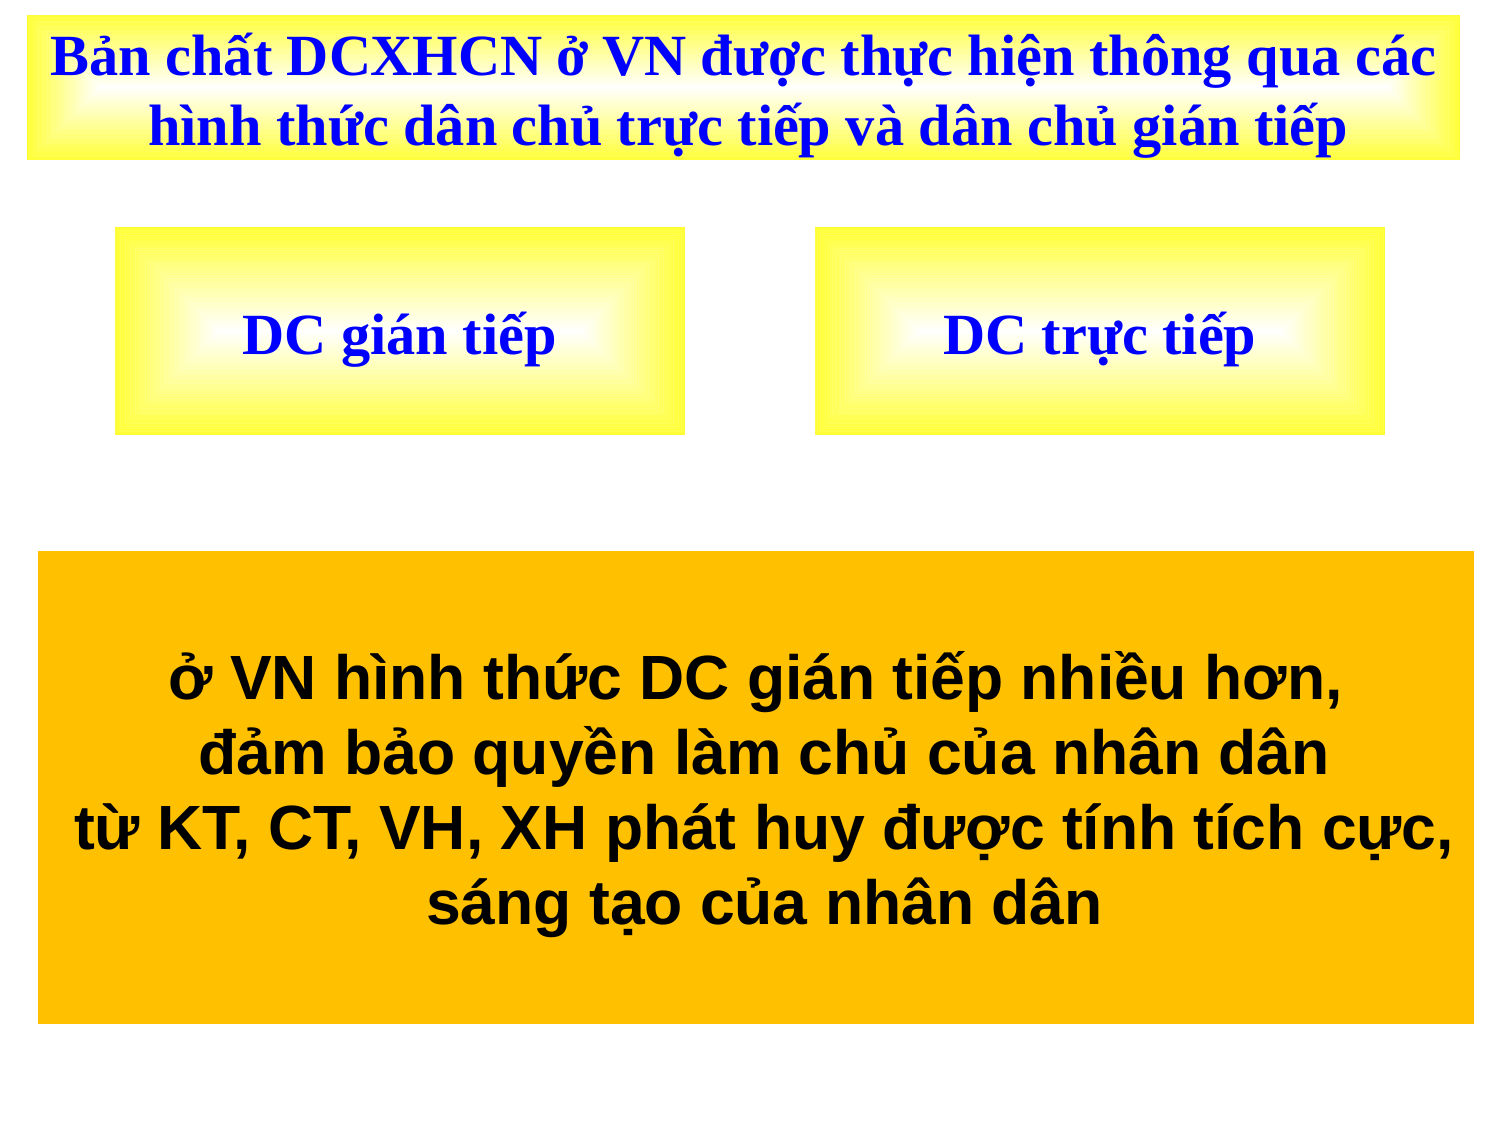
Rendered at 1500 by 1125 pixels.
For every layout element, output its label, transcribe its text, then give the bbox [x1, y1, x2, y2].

text_box ở VN hình thức DC gián tiếp nhiều hơn, đảm bảo quyền làm chủ của nhân dân từ KT, CT, VH, XH phát huy được tính tích cực, sáng tạo của nhân dân [37, 549, 1475, 1025]
text_box DC gián tiếp [112, 224, 688, 438]
text_box Bản chất DCXHCN ở VN được thực hiện thông qua các hình thức dân chủ trực tiếp và dân chủ gián tiếp [24, 12, 1463, 163]
text_box DC trực tiếp [812, 224, 1388, 438]
